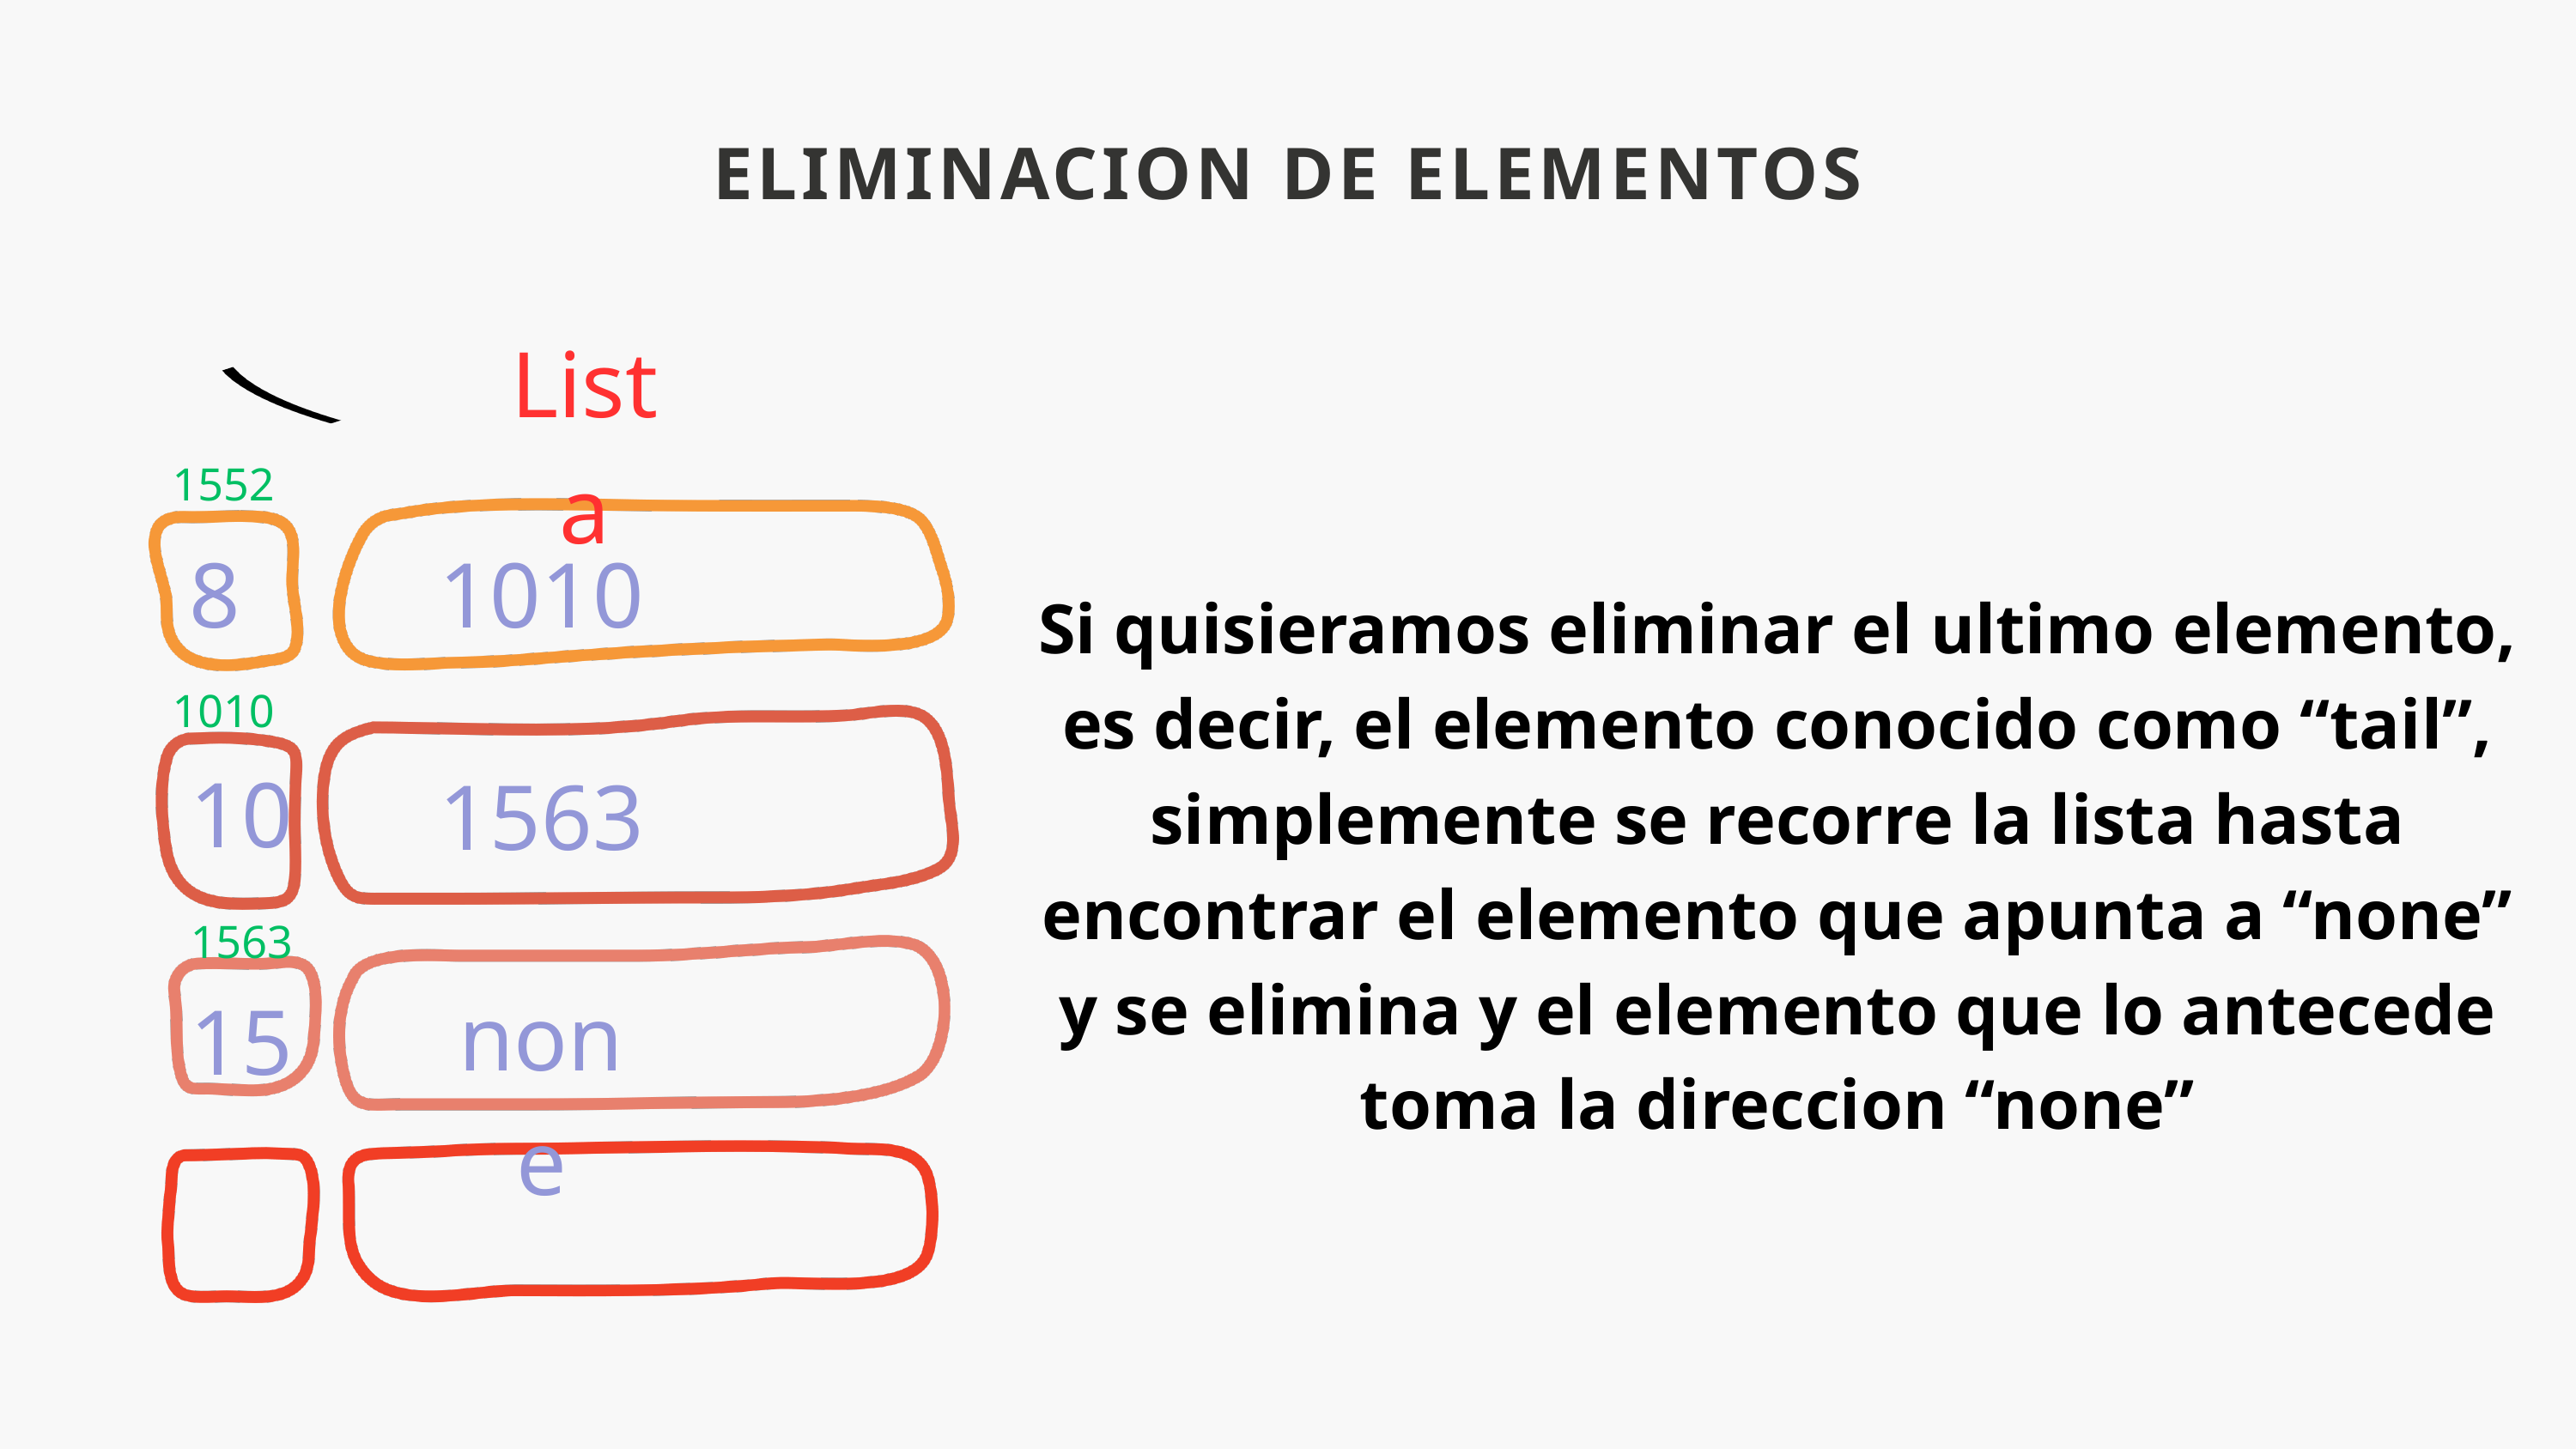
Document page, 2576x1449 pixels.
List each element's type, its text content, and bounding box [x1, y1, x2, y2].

text_box [144, 497, 963, 1304]
text_box 10 [189, 740, 295, 866]
text_box 1010 [172, 674, 275, 737]
text_box 1563 [190, 904, 293, 967]
text_box 1563 [434, 742, 649, 868]
text_box 1552 [172, 447, 275, 510]
text_box 1010 [434, 520, 649, 646]
text_box Lista [487, 308, 683, 562]
text_box [210, 298, 474, 447]
text_box none [434, 963, 649, 1214]
text_box ELIMINACION DE ELEMENTOS [342, 113, 2234, 214]
text_box 15 [189, 967, 295, 1094]
text_box Si quisieramos eliminar el ultimo elemento, es decir, el elemento conocido como “tail”, simplemente se recorre la lista hasta encontrar el elemento que apunta a “none” y se elimina y el elemento que lo antecede toma la direccion “none” [1033, 572, 2523, 1143]
text_box 8 [189, 520, 237, 646]
